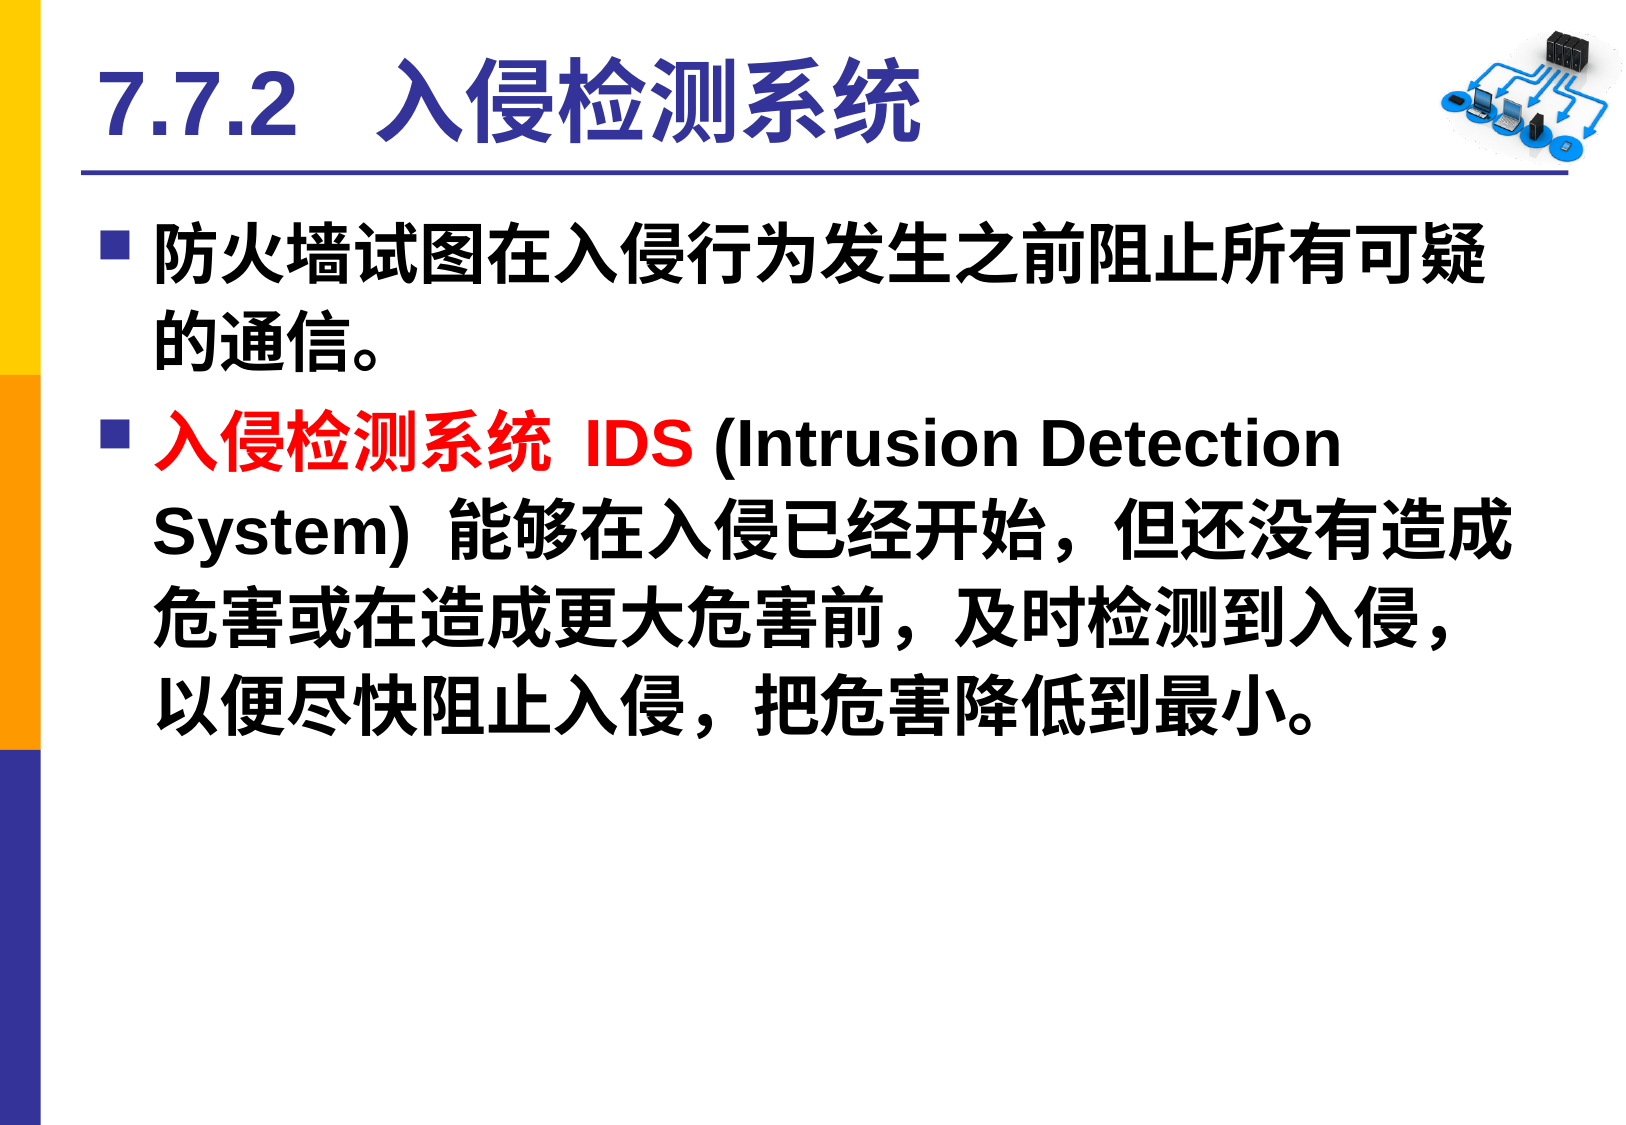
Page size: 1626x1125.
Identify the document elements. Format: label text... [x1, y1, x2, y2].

title 7.7.2 入侵检测系统 [81, 30, 1569, 161]
picture [1438, 30, 1624, 165]
list 防火墙试图在入侵行为发生之前阻止所有可疑的通信。 入侵检测系统 IDS (Intrusion Detection System) 能够在入侵已经开始，但还没有造成危害或在造成更大危害前，及时检测到入侵，以便尽快阻止入侵，把危害降低到最小。 [81, 196, 1569, 1006]
